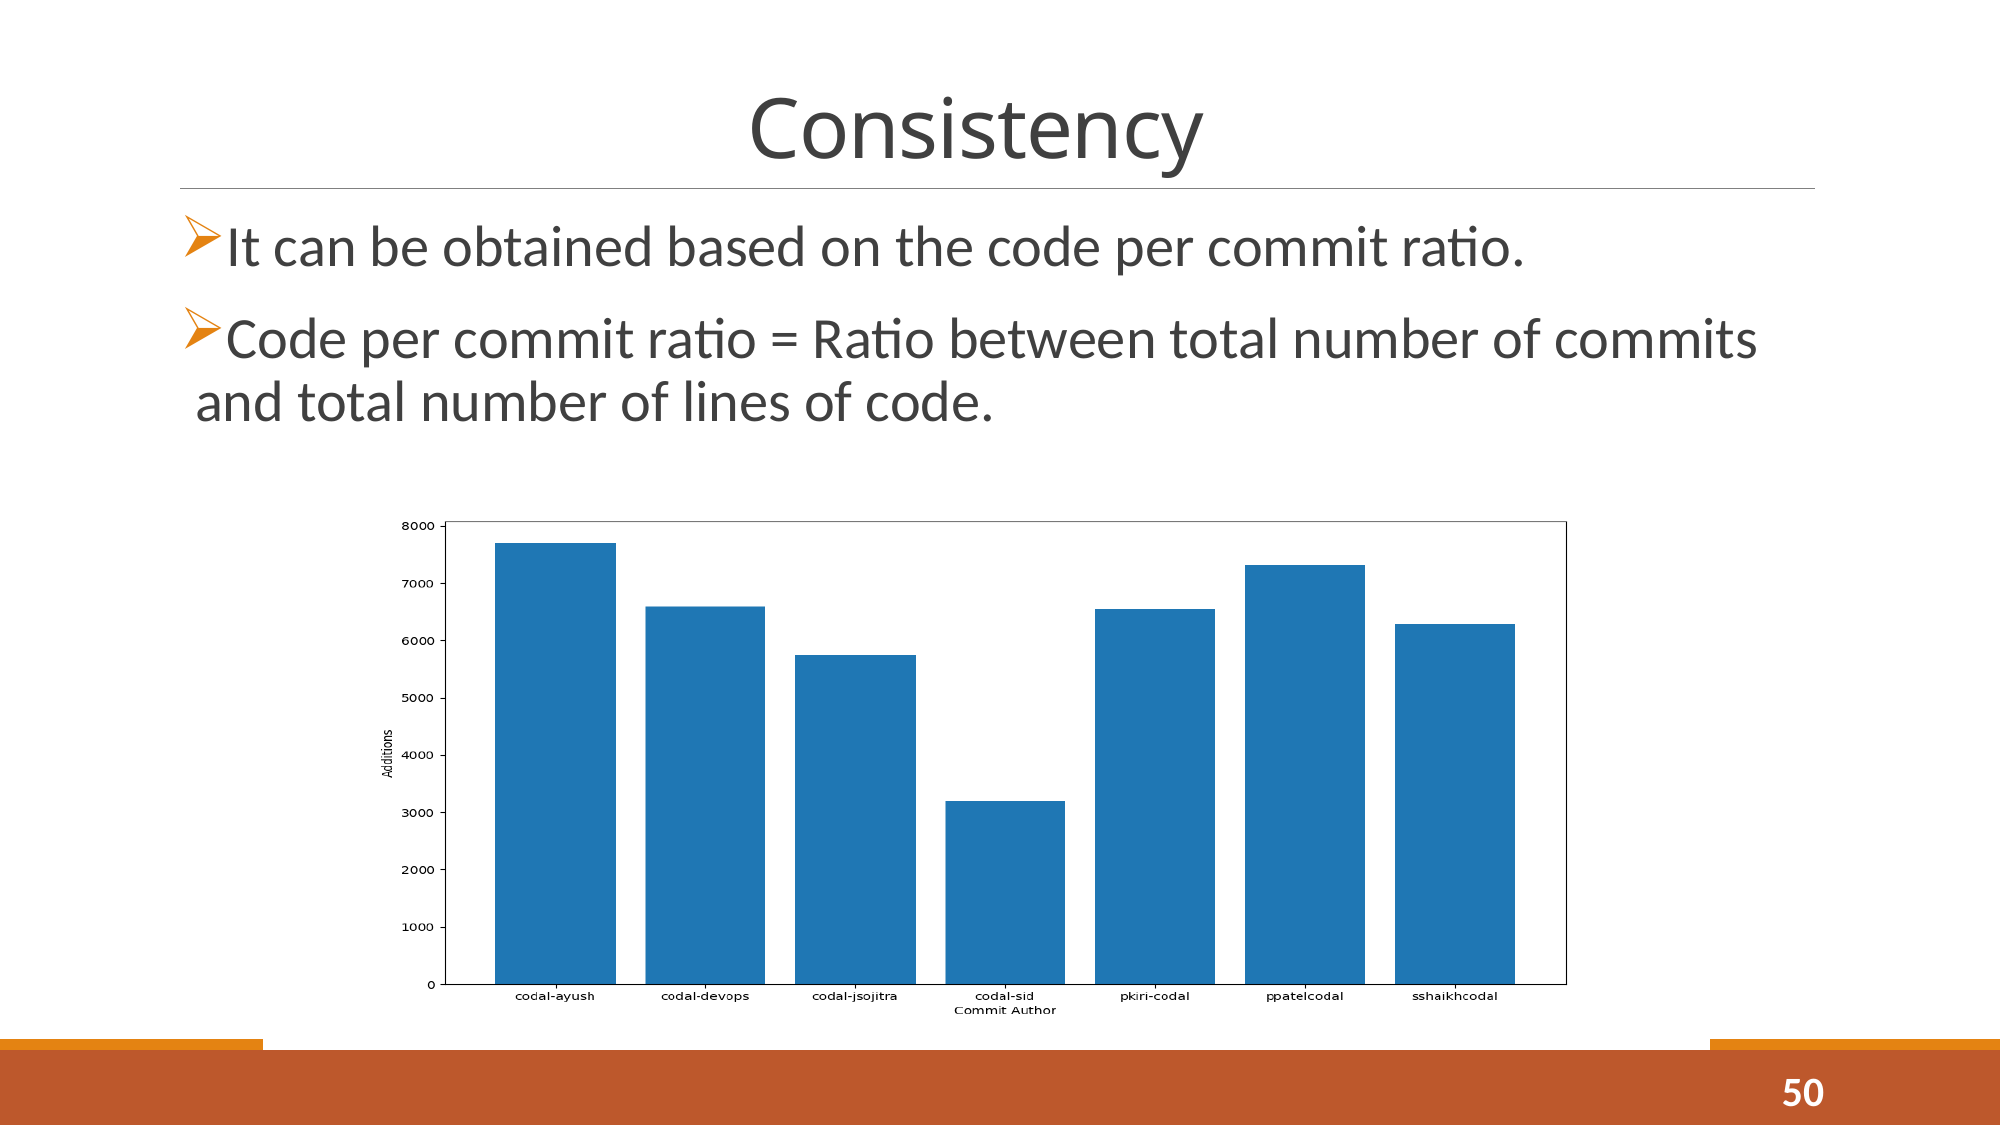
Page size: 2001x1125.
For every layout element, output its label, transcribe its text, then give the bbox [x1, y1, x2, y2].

slide_number 50 [1624, 1059, 1840, 1120]
list It can be obtained based on the code per commit ratio. Code per commit ratio = Ratio between total number of commits and total number of lines of code. [180, 208, 1830, 1011]
picture [263, 449, 1711, 1051]
title Consistency [132, 41, 1783, 187]
